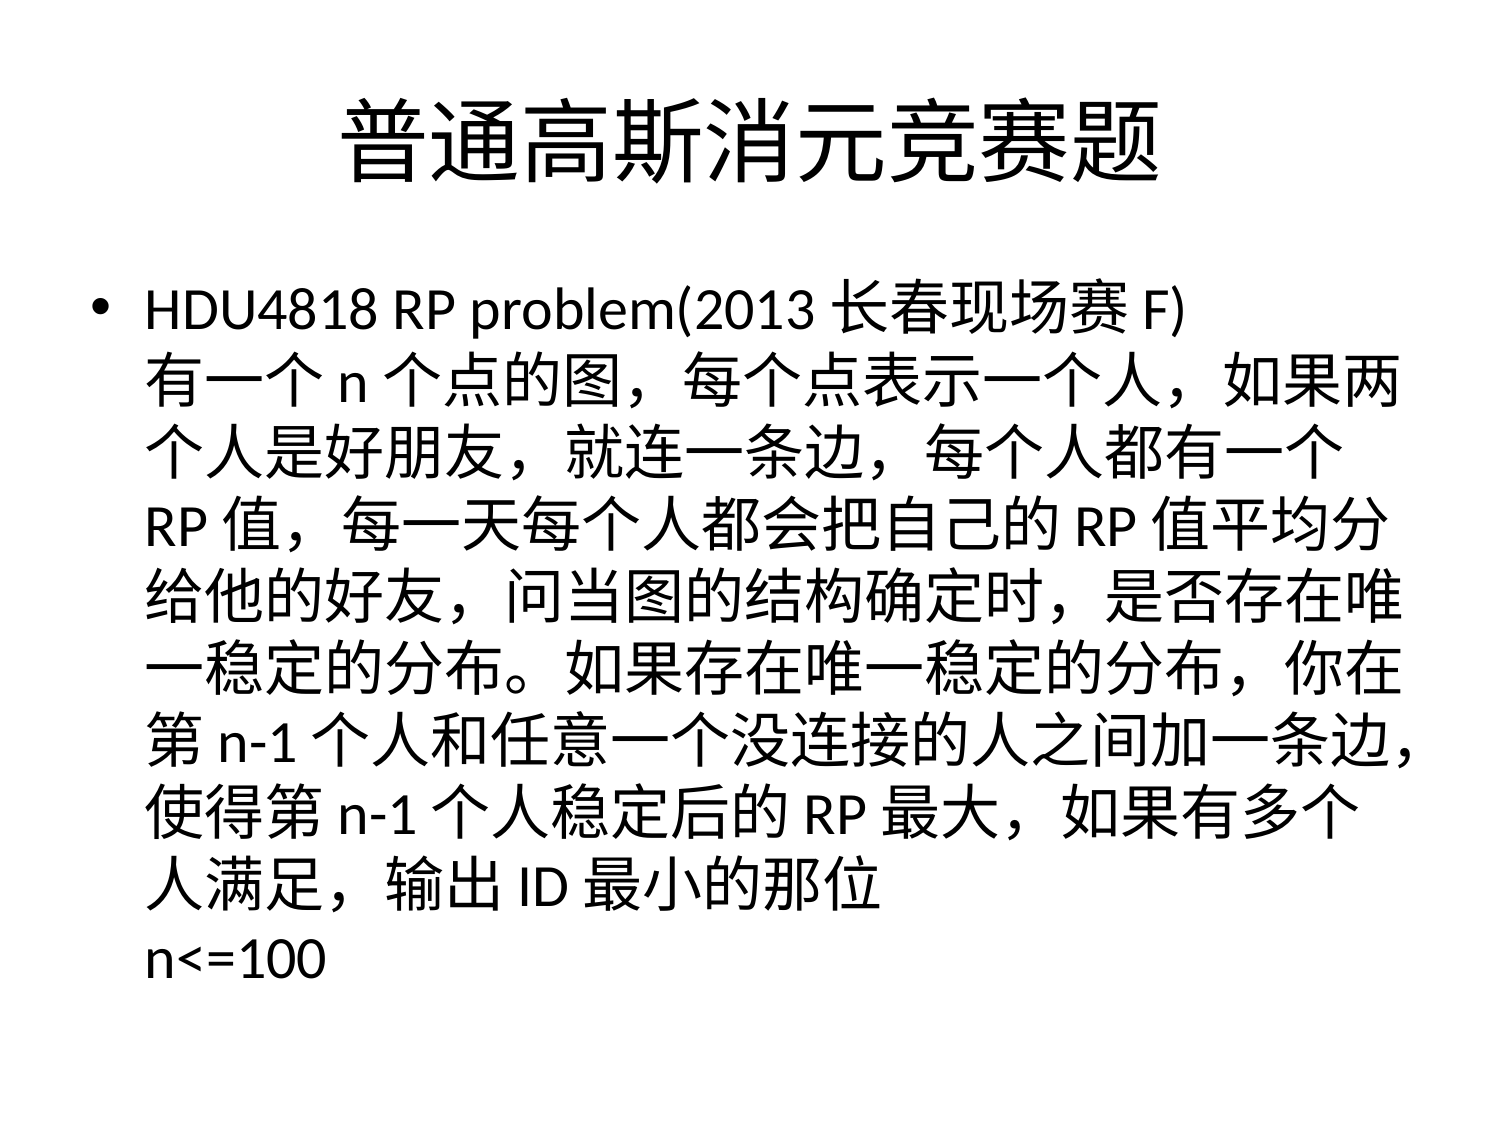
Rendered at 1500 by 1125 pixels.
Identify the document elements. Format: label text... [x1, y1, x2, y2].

title 普通高斯消元竞赛题 [75, 45, 1425, 233]
list HDU4818 RP problem(2013长春现场赛F) 有一个n个点的图，每个点表示一个人，如果两个人是好朋友，就连一条边，每个人都有一个RP值，每一天每个人都会把自己的RP值平均分给他的好友，问当图的结构确定时，是否存在唯一稳定的分布。如果存在唯一稳定的分布，你在第n-1个人和任意一个没连接的人之间加一条边，使得第n-1个人稳定后的RP最大，如果有多个人满足，输出ID最小的那位 n<=100 [75, 262, 1425, 1005]
